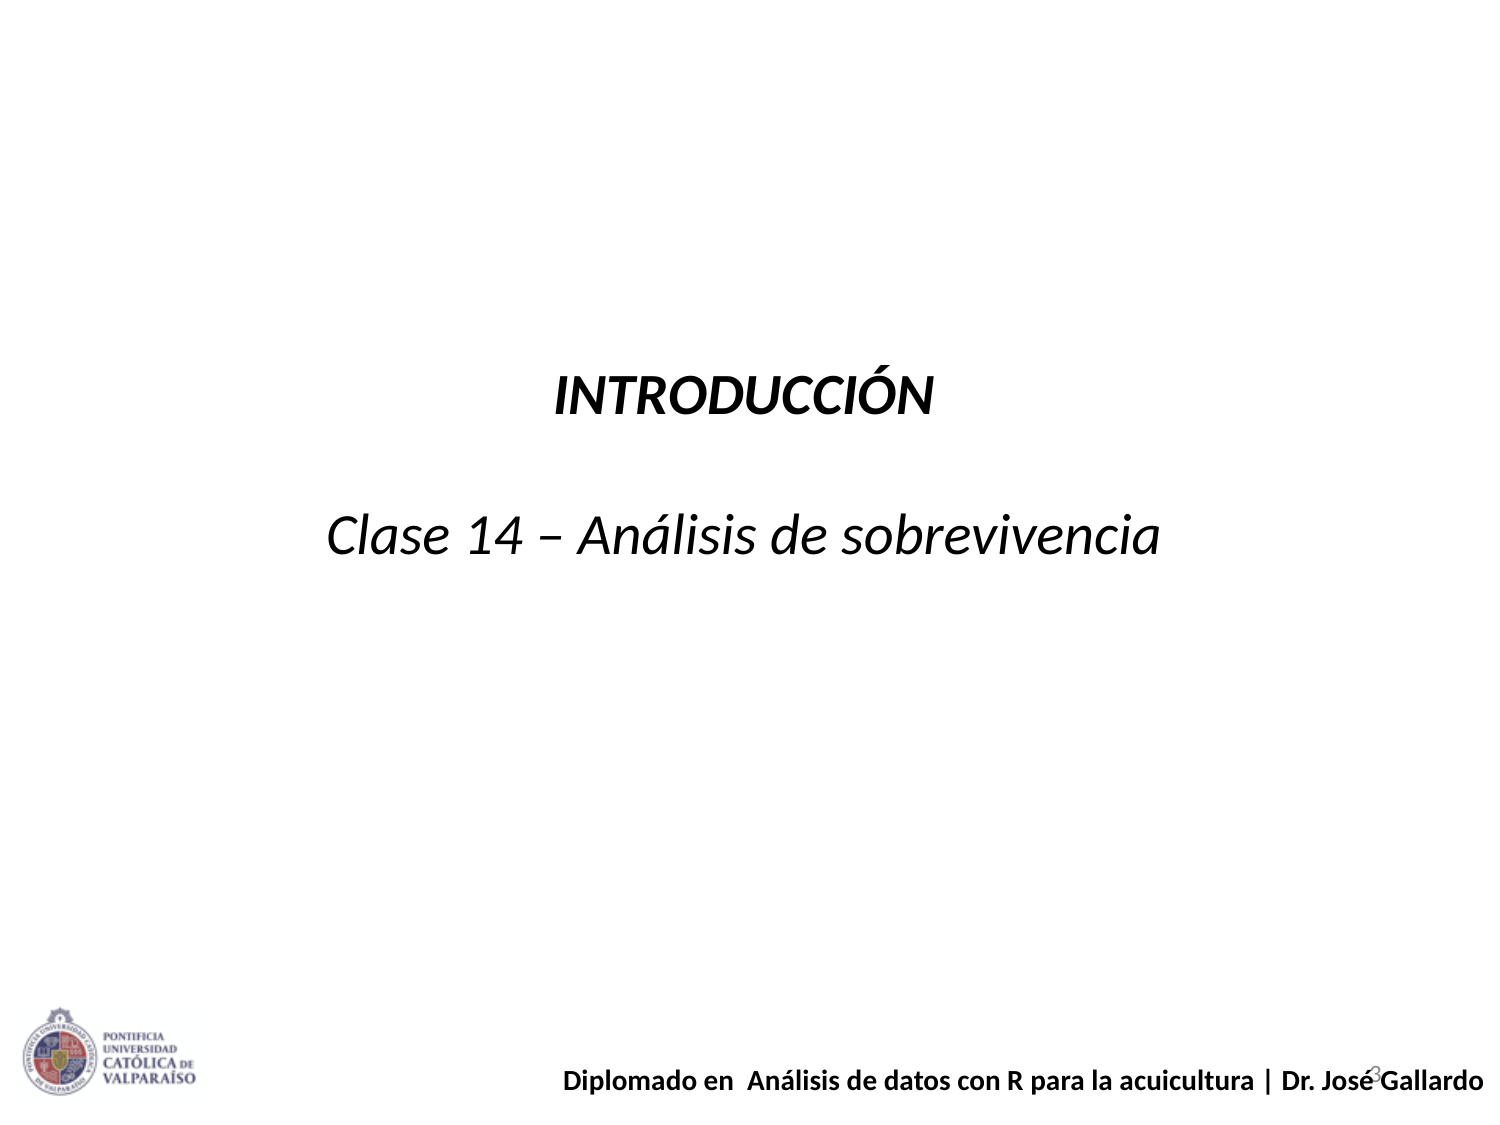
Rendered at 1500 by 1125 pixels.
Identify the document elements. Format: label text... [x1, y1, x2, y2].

picture [17, 1004, 207, 1104]
text_box INTRODUCCIÓN Clase 14 – Análisis de sobrevivencia [242, 278, 1247, 644]
